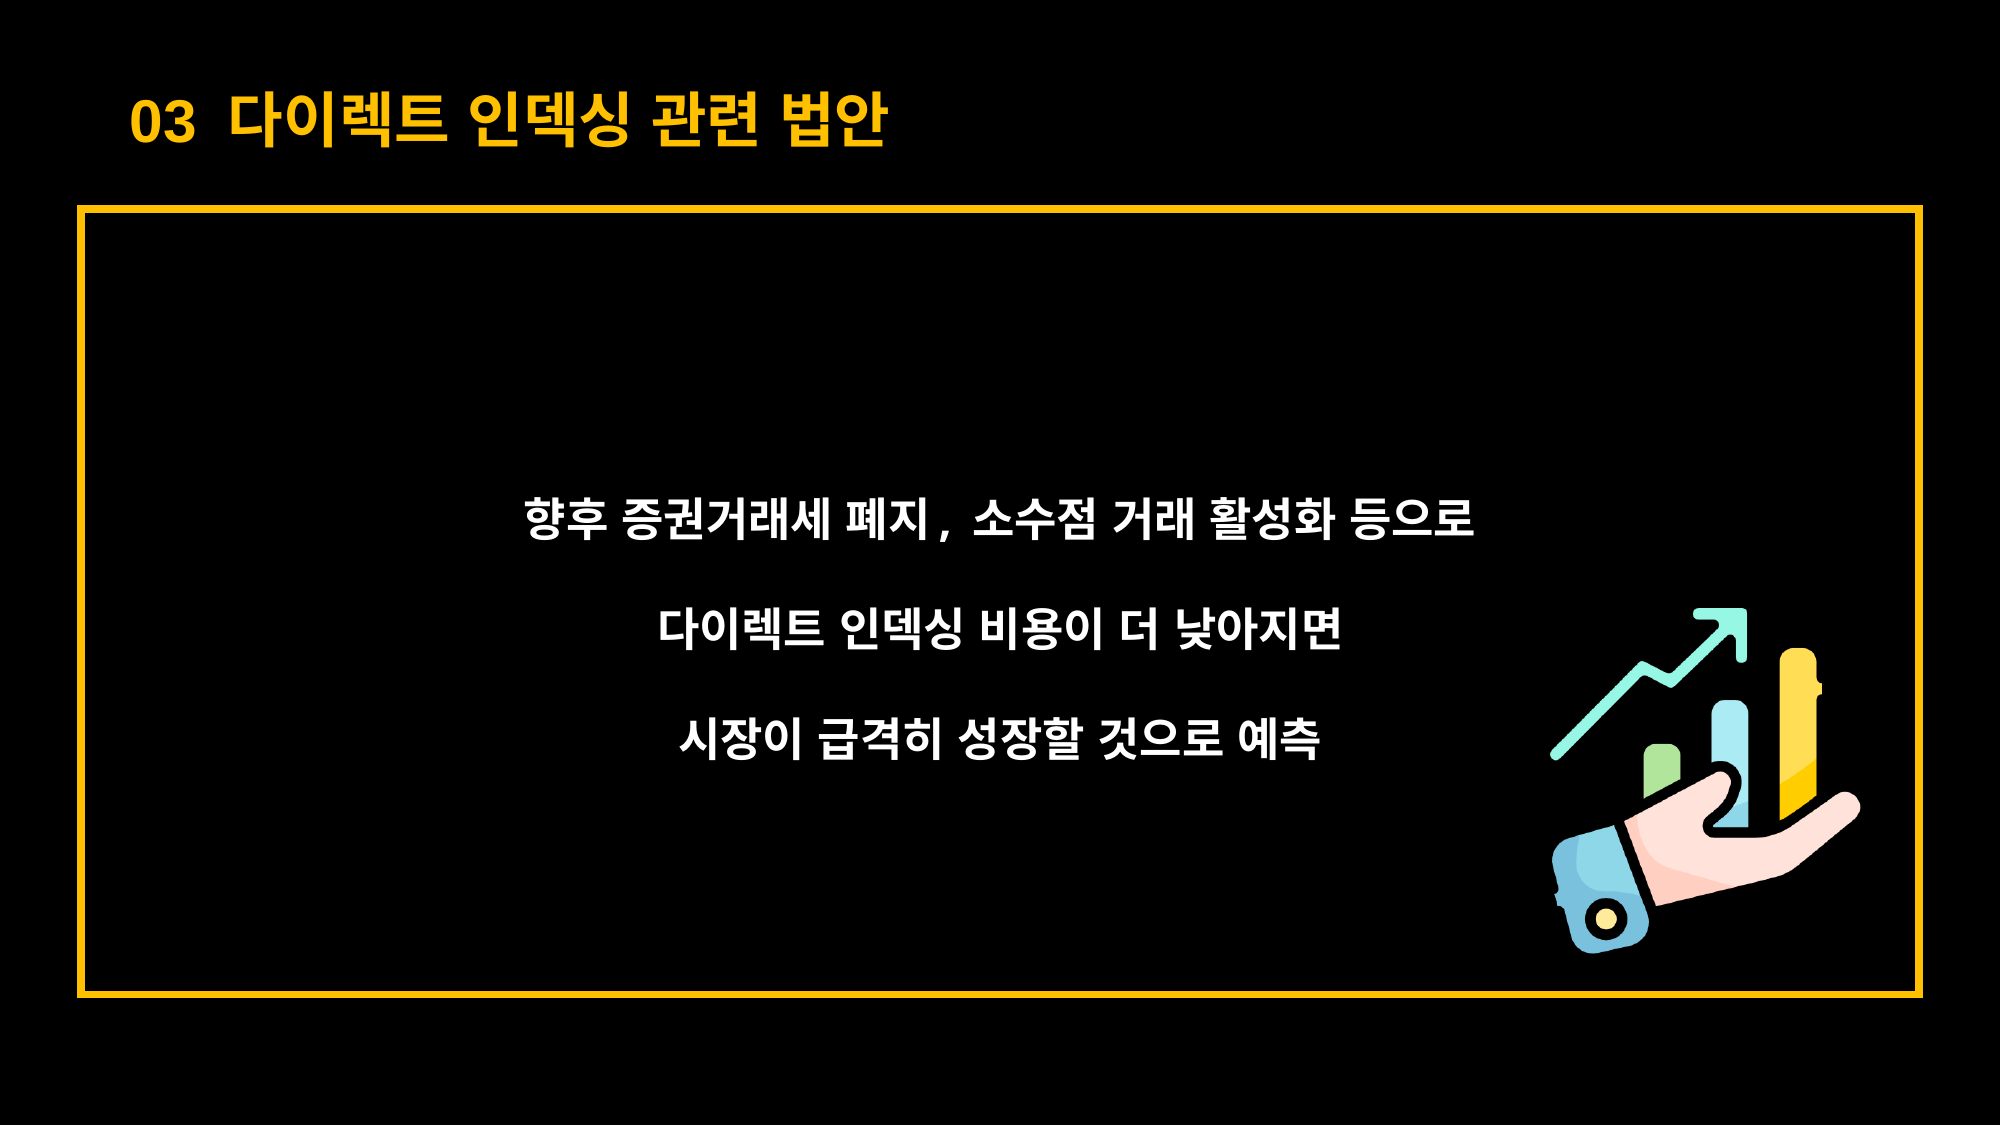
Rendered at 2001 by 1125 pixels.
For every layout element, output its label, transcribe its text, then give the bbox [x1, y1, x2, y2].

picture [1521, 596, 1889, 964]
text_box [80, 67, 1659, 157]
list 향후 증권거래세 폐지, 소수점 거래 활성화 등으로 다이렉트 인덱싱 비용이 더 낮아지면 시장이 급격히 성장할 것으로 예측 [137, 427, 1863, 776]
text_box [80, 208, 1920, 995]
